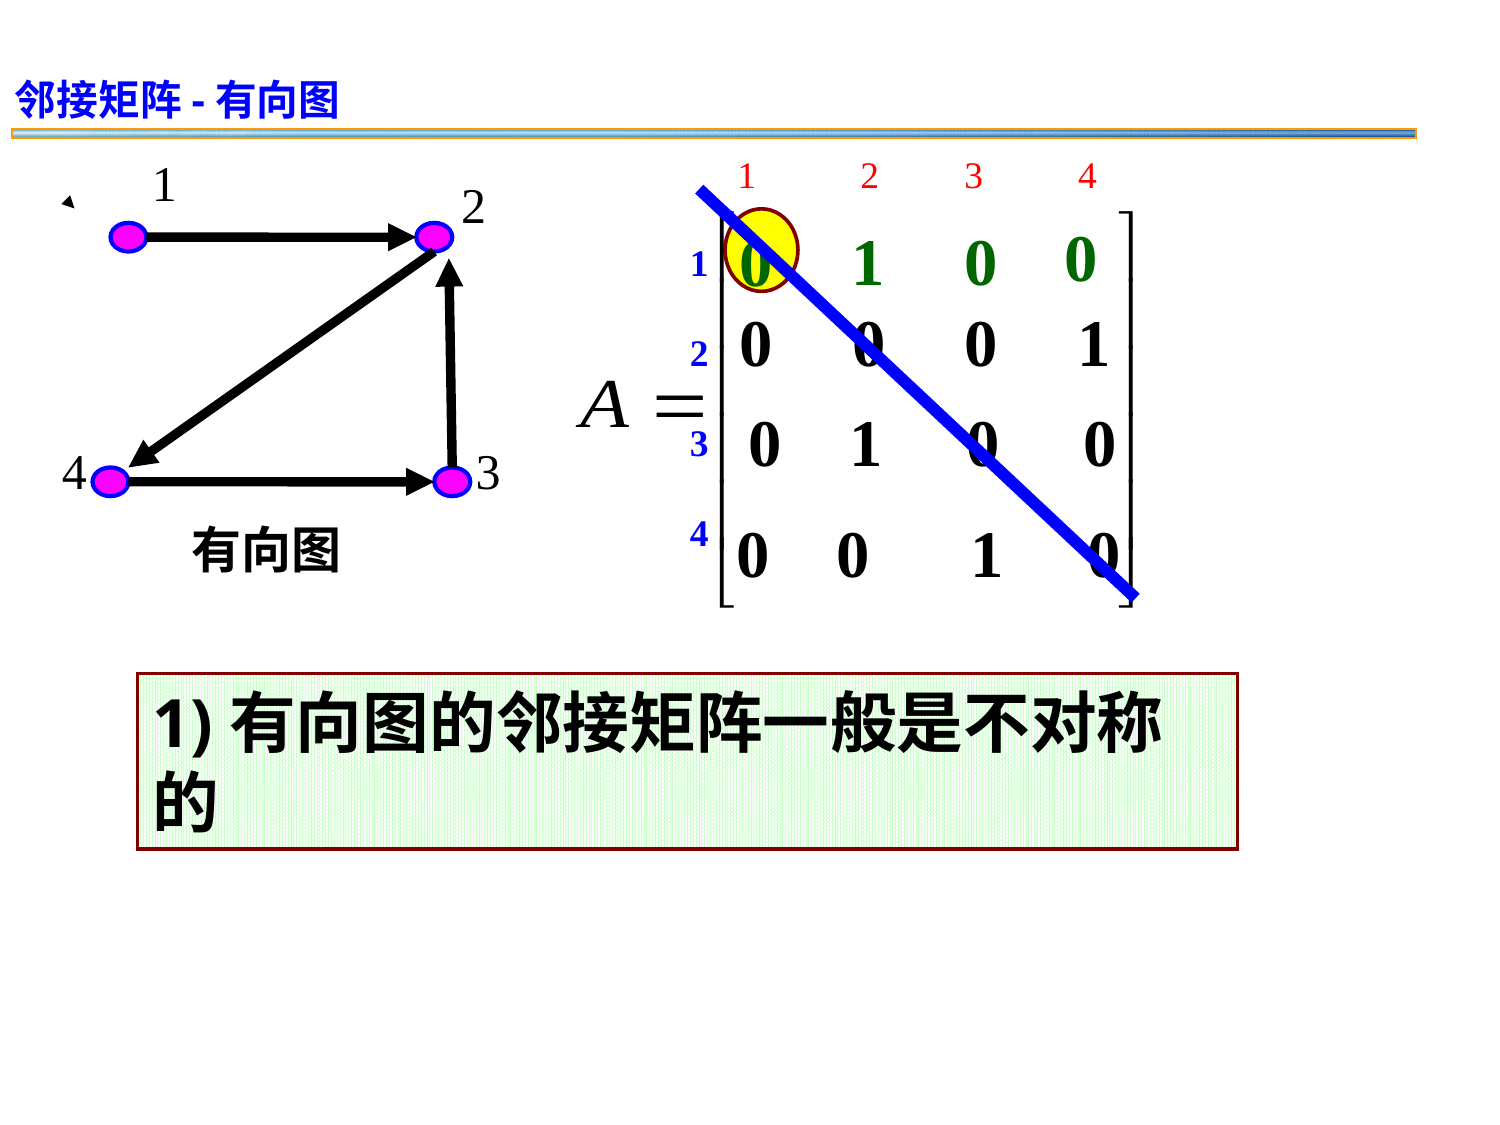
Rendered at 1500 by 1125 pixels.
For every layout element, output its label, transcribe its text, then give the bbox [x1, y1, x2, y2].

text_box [35, 144, 528, 599]
text_box 邻接矩阵-有向图 [0, 66, 528, 131]
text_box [562, 199, 1163, 621]
text_box 1)有向图的邻接矩阵一般是不对称的 [137, 673, 1238, 849]
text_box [699, 189, 1136, 599]
text_box 1 2 3 4 [722, 143, 1163, 199]
picture [12, 129, 1416, 138]
